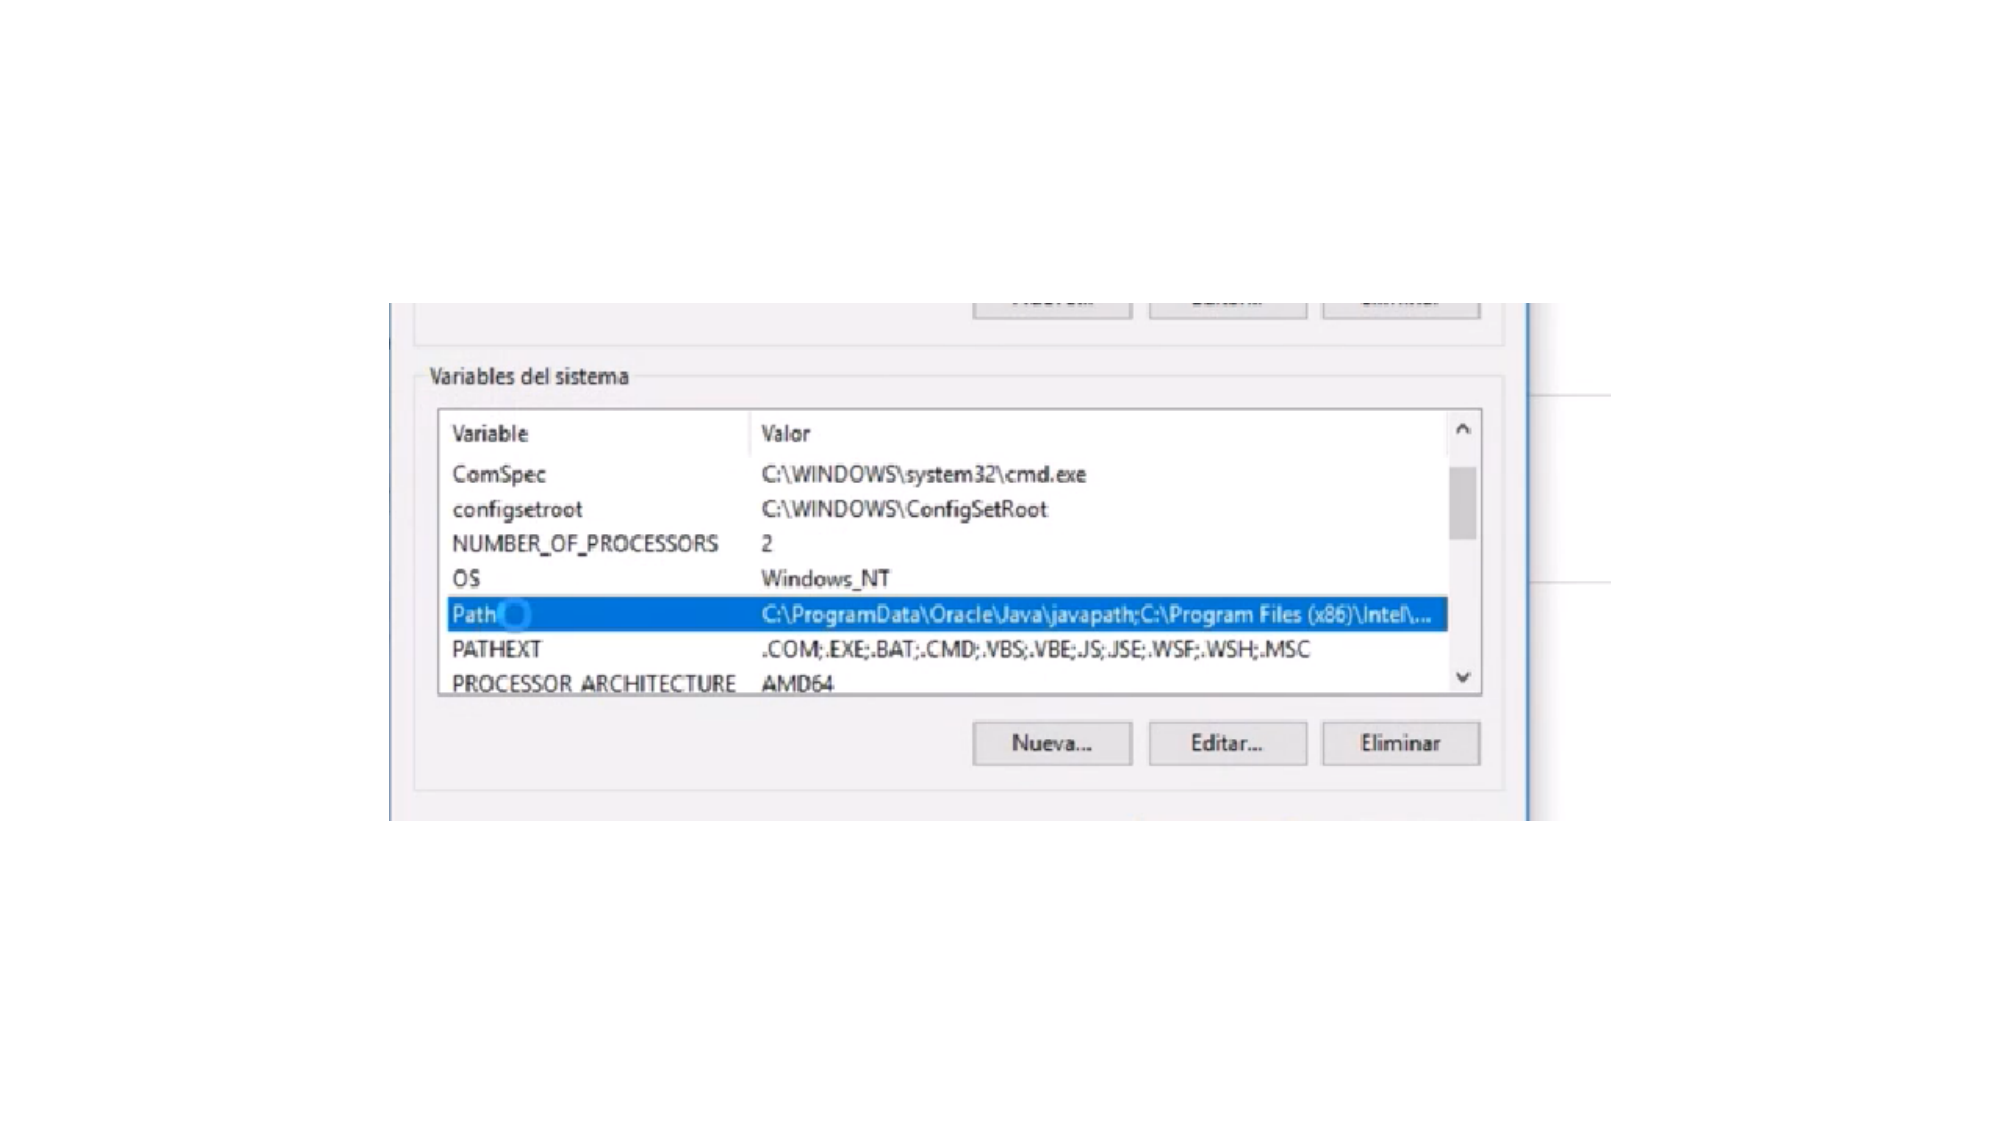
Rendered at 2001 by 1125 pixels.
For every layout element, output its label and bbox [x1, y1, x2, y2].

picture [389, 303, 1611, 822]
